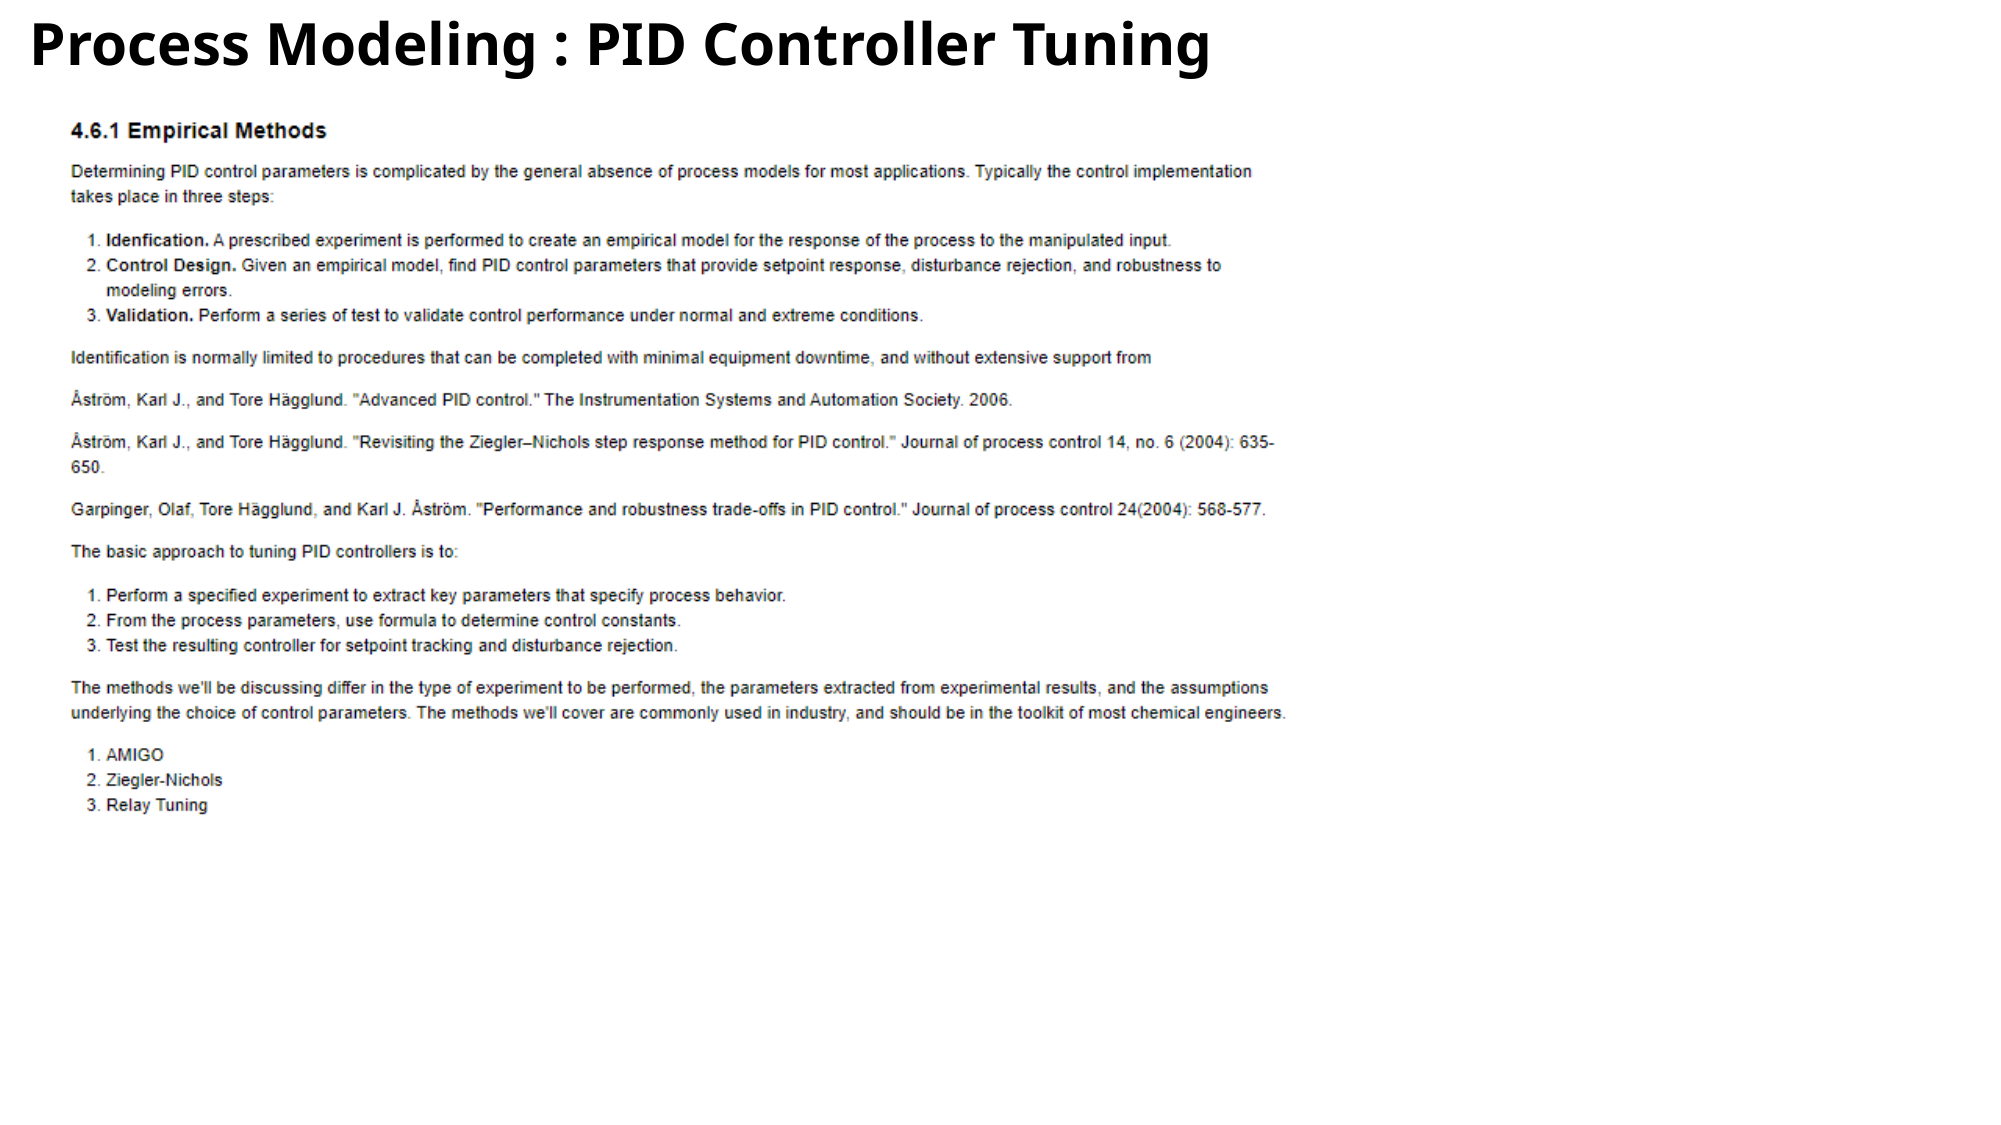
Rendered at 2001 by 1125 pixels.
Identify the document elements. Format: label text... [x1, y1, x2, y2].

picture [47, 104, 1290, 819]
text_box Process Modeling : PID Controller Tuning [0, 0, 1789, 374]
